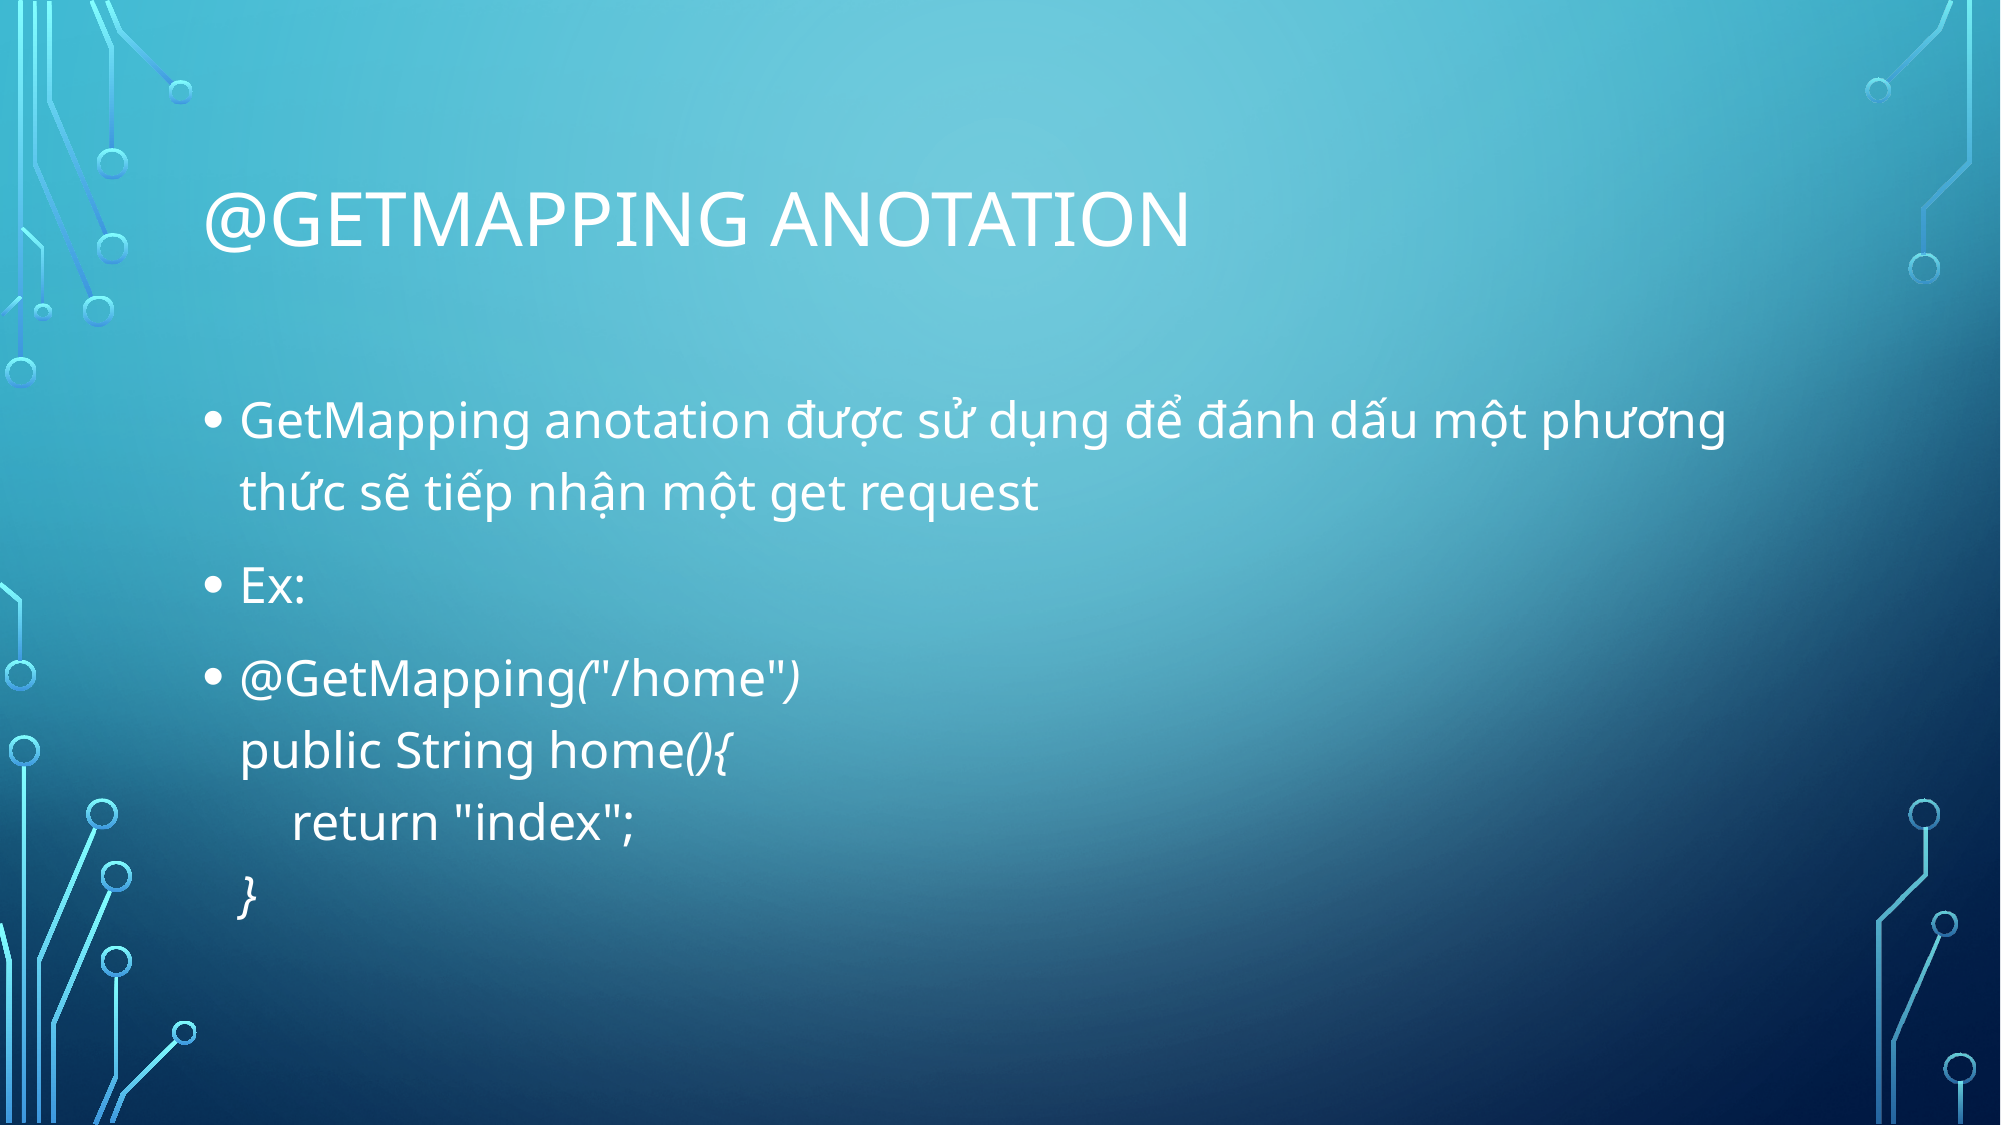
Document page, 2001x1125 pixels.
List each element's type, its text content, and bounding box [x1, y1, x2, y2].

title @GetMapping anotation [187, 101, 1813, 344]
list GetMapping anotation được sử dụng để đánh dấu một phương thức sẽ tiếp nhận một get request Ex: @GetMapping("/home") public String home(){ return "index"; } [187, 369, 1813, 950]
